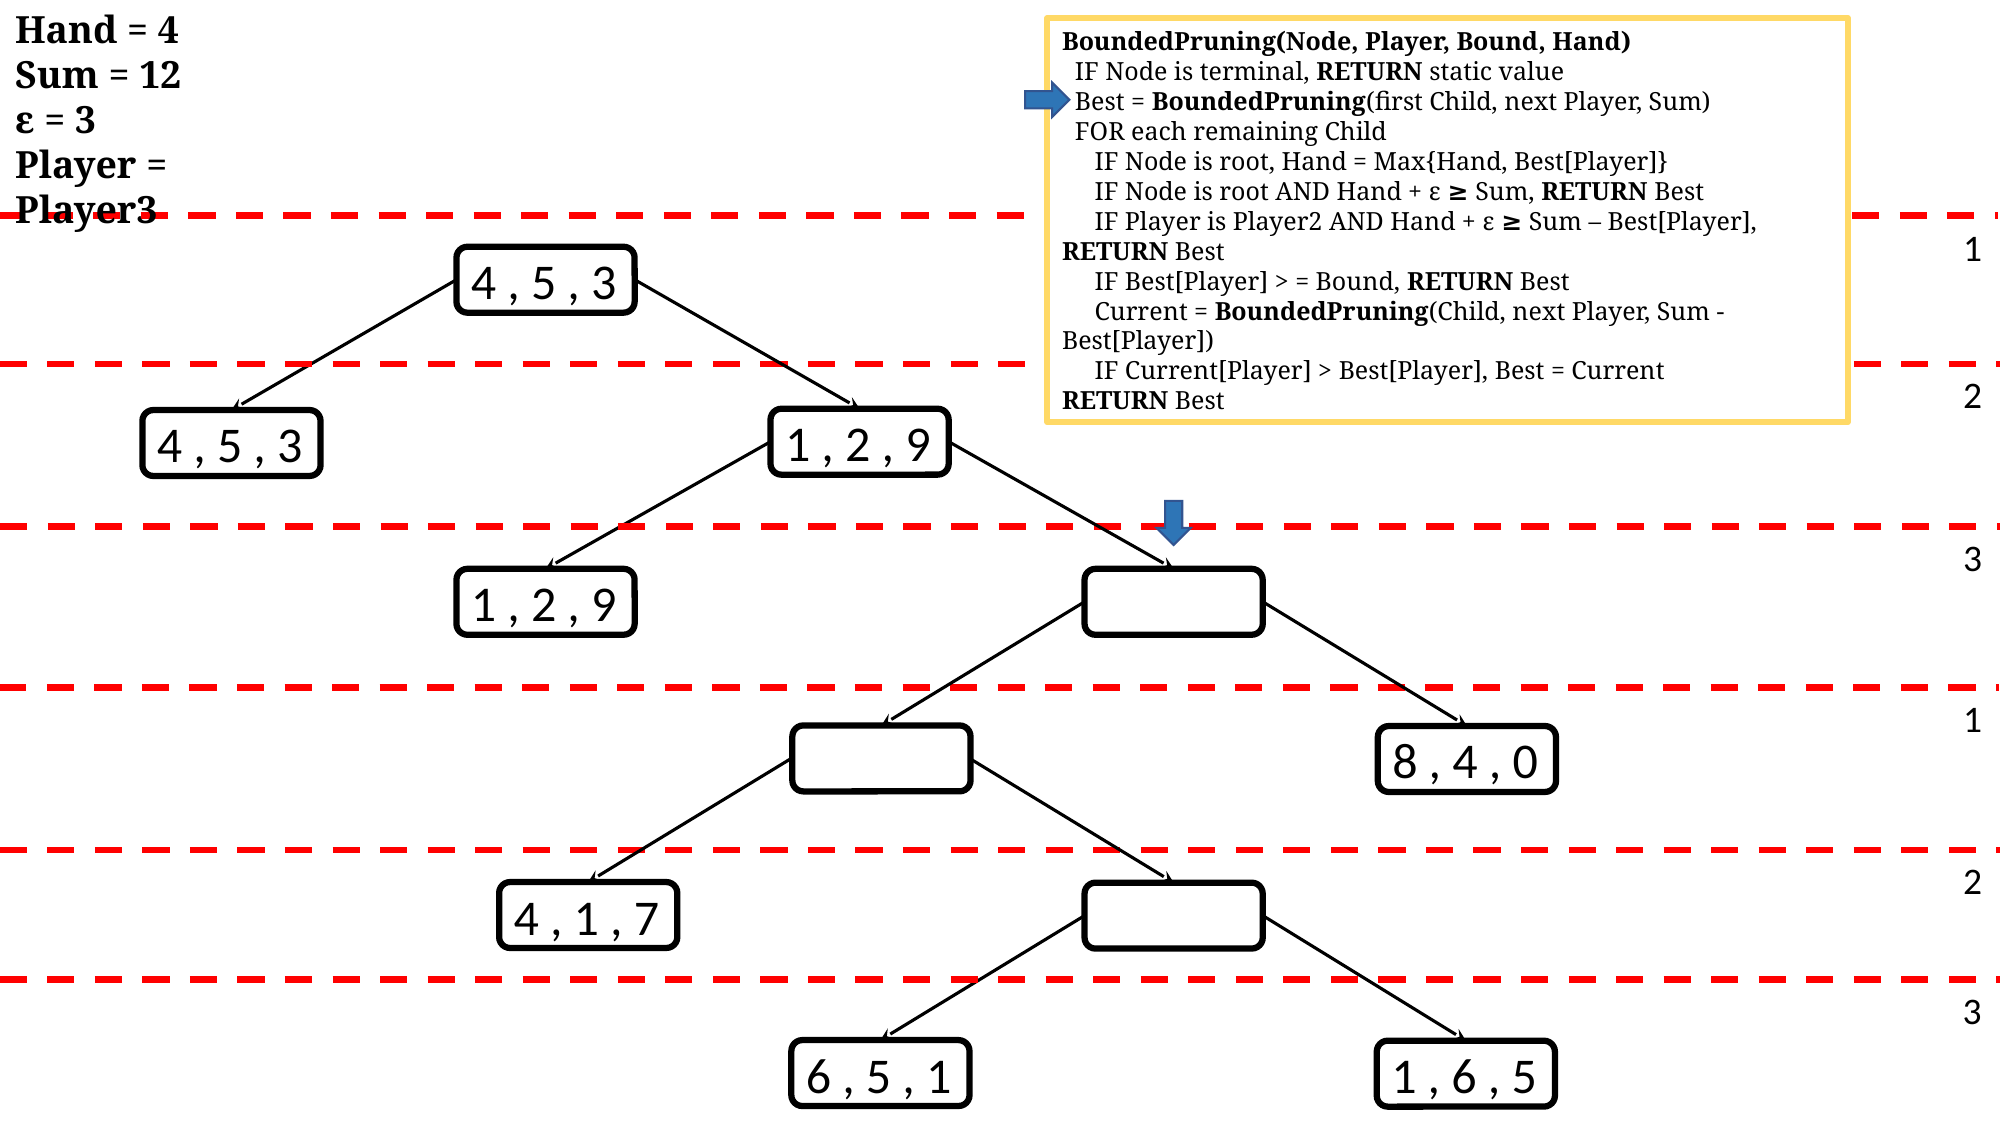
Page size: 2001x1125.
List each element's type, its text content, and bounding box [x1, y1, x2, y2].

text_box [969, 758, 1174, 883]
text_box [545, 441, 771, 526]
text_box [231, 372, 457, 411]
text_box 1 [1948, 688, 1992, 748]
text_box 1 [1948, 216, 1992, 277]
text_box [880, 980, 1085, 1040]
text_box 3 [1947, 980, 1992, 1040]
text_box [1083, 567, 1264, 636]
text_box 1 , 2 , 9 [769, 407, 950, 476]
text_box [1262, 601, 1467, 726]
text_box [1083, 881, 1264, 950]
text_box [1262, 915, 1466, 979]
text_box 2 [1948, 851, 1992, 909]
text_box [791, 724, 972, 793]
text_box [1262, 980, 1466, 1041]
text_box 8 , 4 , 0 [1376, 724, 1558, 794]
text_box 2 [1948, 365, 1992, 424]
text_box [880, 915, 1085, 979]
text_box 3 [1948, 527, 1992, 587]
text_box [588, 758, 792, 882]
text_box 1 , 6 , 5 [1375, 1039, 1557, 1108]
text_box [948, 441, 1174, 569]
text_box 6 , 5 , 1 [790, 1039, 971, 1108]
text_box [881, 601, 1085, 726]
text_box [1174, 527, 1194, 547]
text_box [545, 527, 771, 569]
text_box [0, 0, 1848, 372]
text_box 1 , 2 , 9 [455, 567, 636, 636]
text_box 4 , 1 , 7 [498, 881, 679, 950]
text_box 4 , 5 , 3 [141, 408, 322, 478]
text_box [1174, 499, 1184, 526]
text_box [634, 372, 860, 409]
